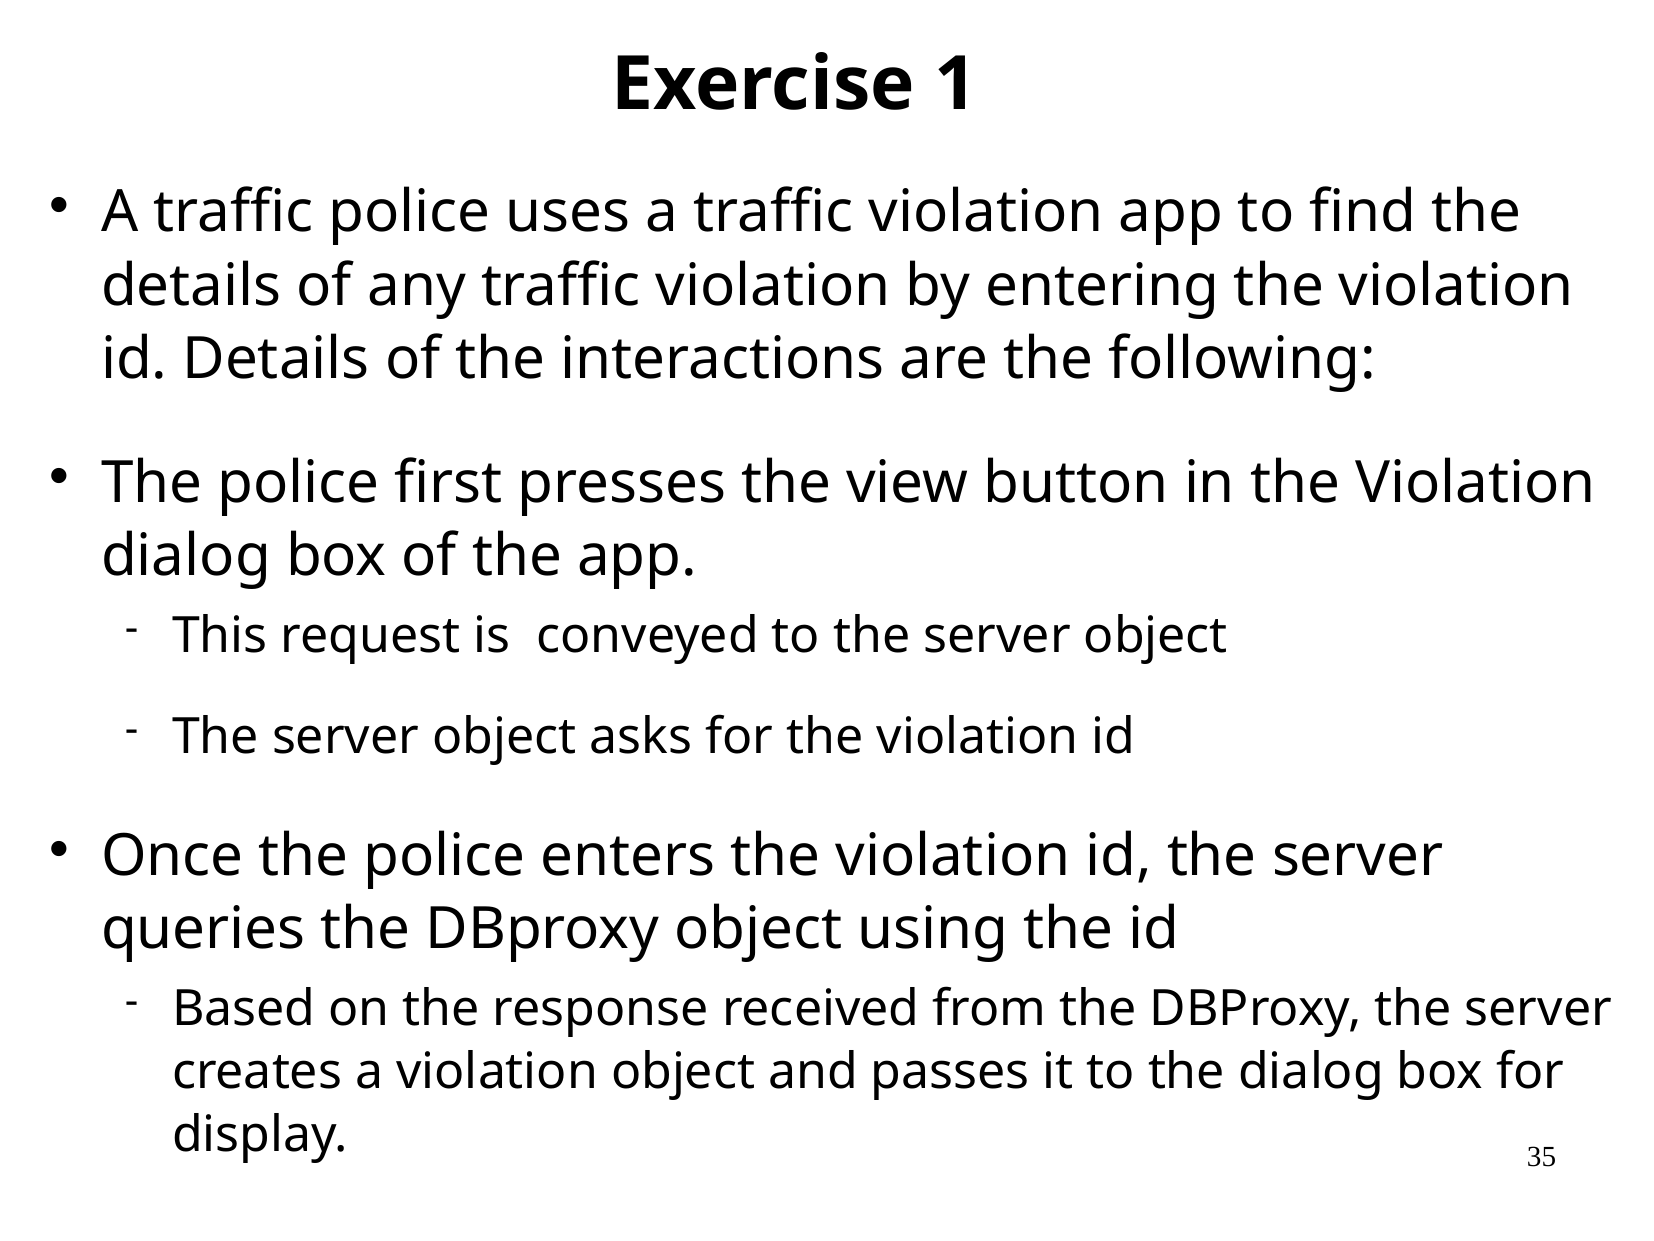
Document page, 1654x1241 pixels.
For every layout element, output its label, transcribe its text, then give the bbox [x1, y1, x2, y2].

list A traffic police uses a traffic violation app to find the details of any traffic violation by entering the violation id. Details of the interactions are the following: The police first presses the view button in the Violation dialog box of the app. This request is conveyed to the server object The server object asks for the violation id Once the police enters the violation id, the server queries the DBproxy object using the id Based on the response received from the DBProxy, the server creates a violation object and passes it to the dialog box for display. [32, 170, 1622, 1158]
title Exercise 1 [89, 0, 1500, 170]
